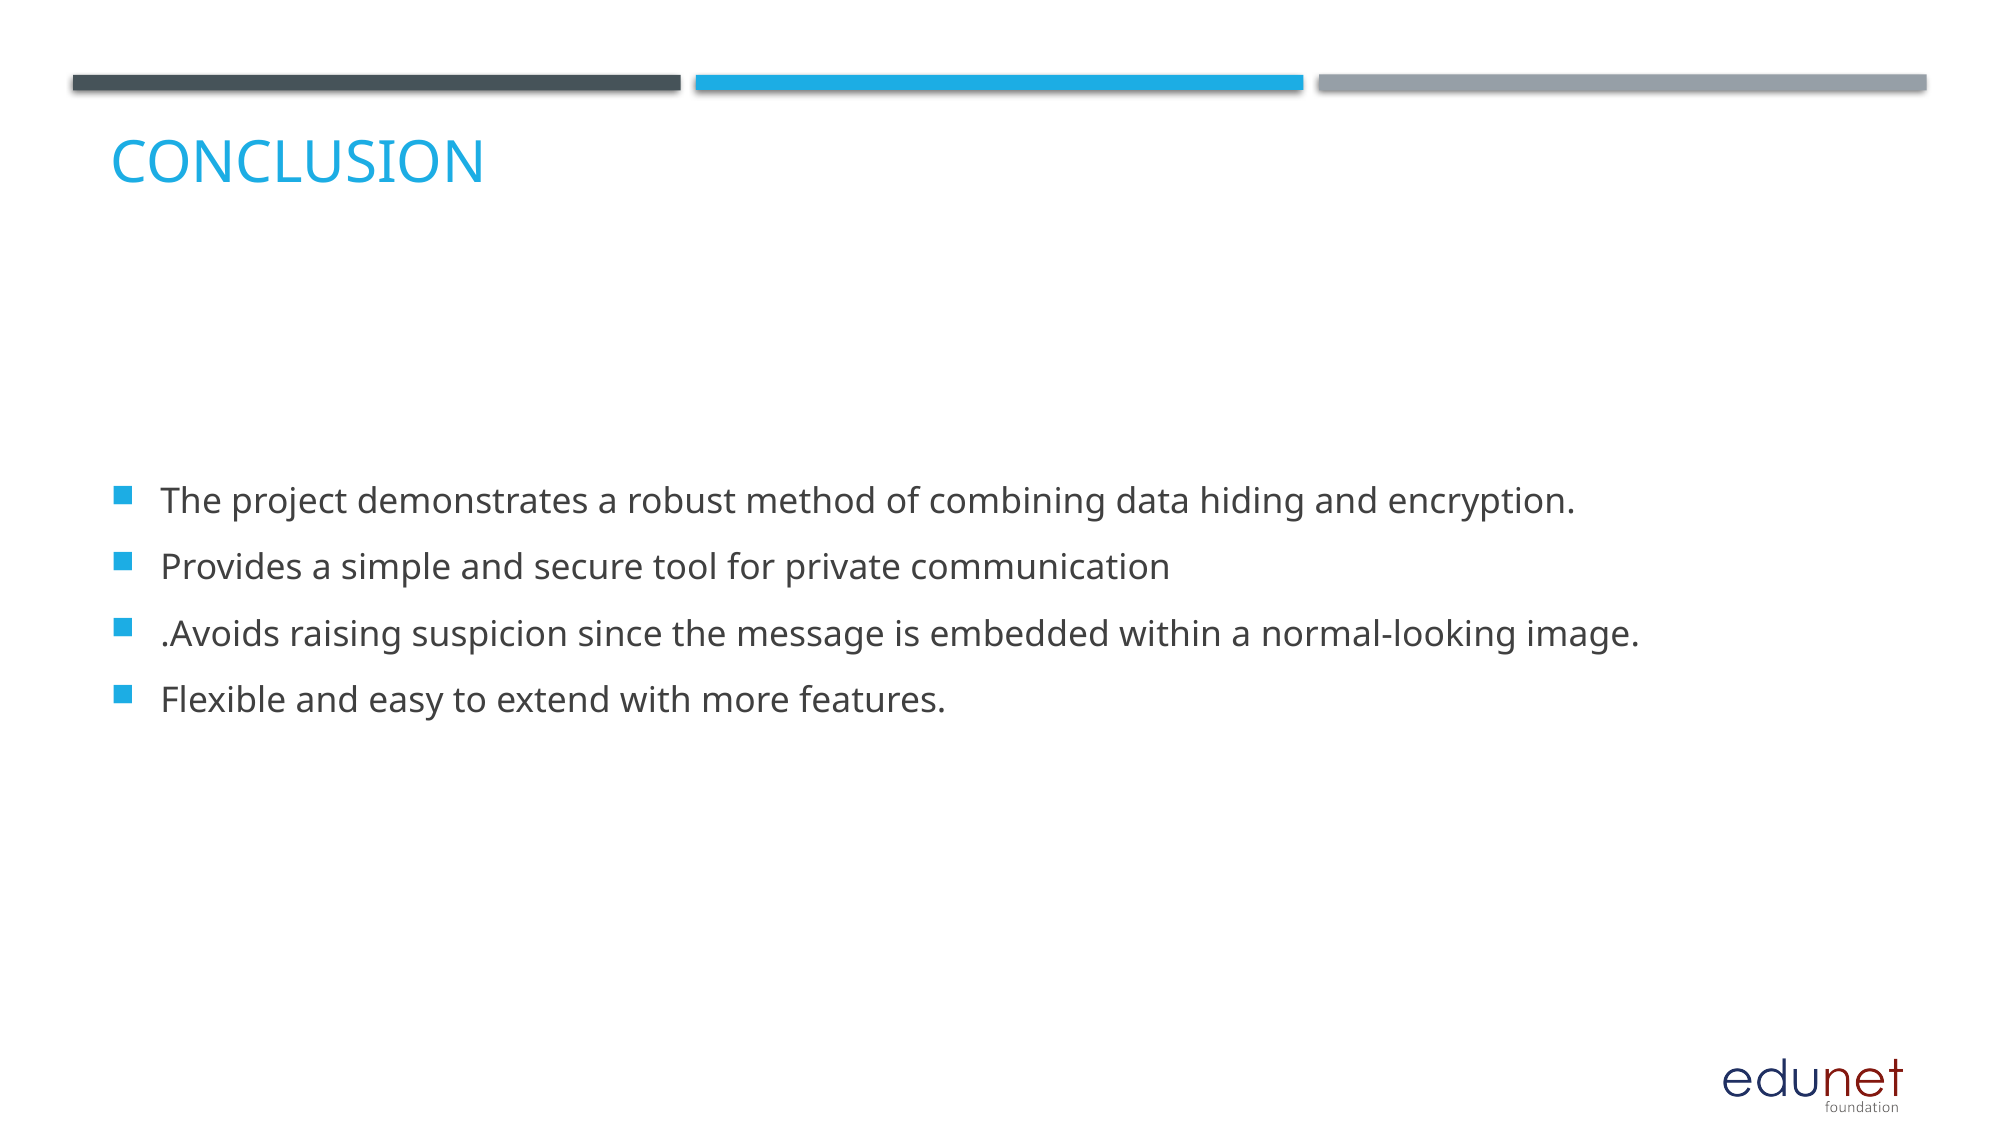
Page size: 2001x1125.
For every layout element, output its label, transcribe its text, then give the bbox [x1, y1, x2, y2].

title Conclusion [95, 115, 1905, 203]
list The project demonstrates a robust method of combining data hiding and encryption. Provides a simple and secure tool for private communication .Avoids raising suspicion since the message is embedded within a normal-looking image. Flexible and easy to extend with more features. [95, 213, 1905, 981]
picture [1719, 1056, 1905, 1116]
